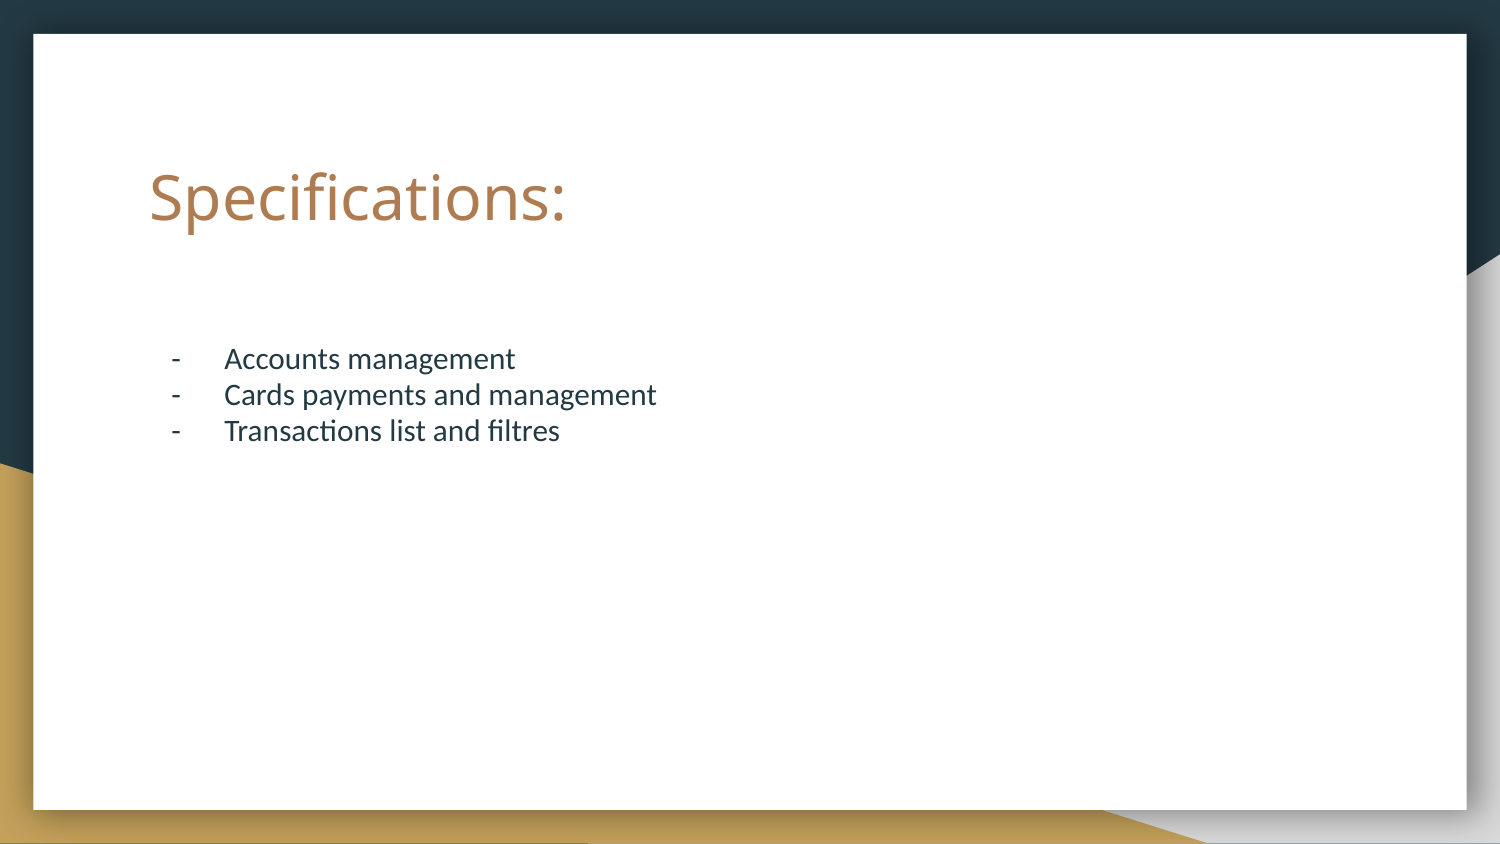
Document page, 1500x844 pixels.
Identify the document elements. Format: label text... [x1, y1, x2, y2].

title Specifications: [134, 138, 1366, 296]
list Accounts management Cards payments and management Transactions list and filtres [134, 326, 1366, 729]
